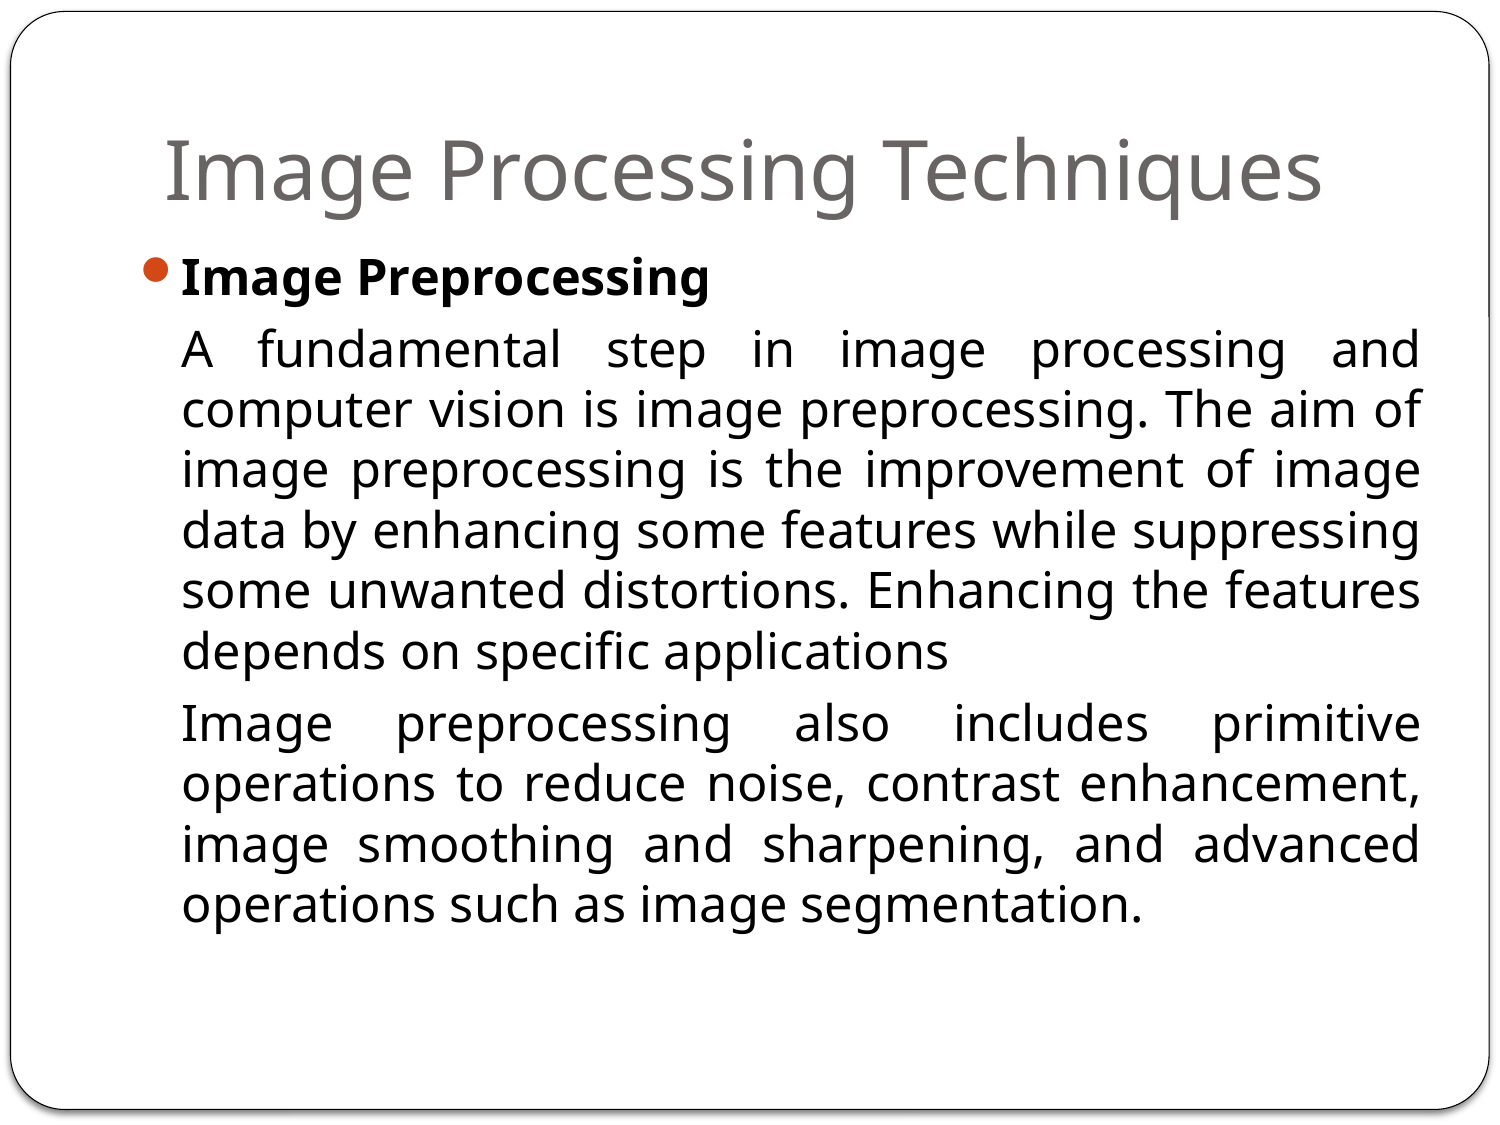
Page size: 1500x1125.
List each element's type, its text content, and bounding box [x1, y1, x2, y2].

title Image Processing Techniques [150, 45, 1425, 233]
list Image Preprocessing A fundamental step in image processing and computer vision is image preprocessing. The aim of image preprocessing is the improvement of image data by enhancing some features while suppressing some unwanted distortions. Enhancing the features depends on specific applications Image preprocessing also includes primitive operations to reduce noise, contrast enhancement, image smoothing and sharpening, and advanced operations such as image segmentation. [125, 237, 1438, 988]
